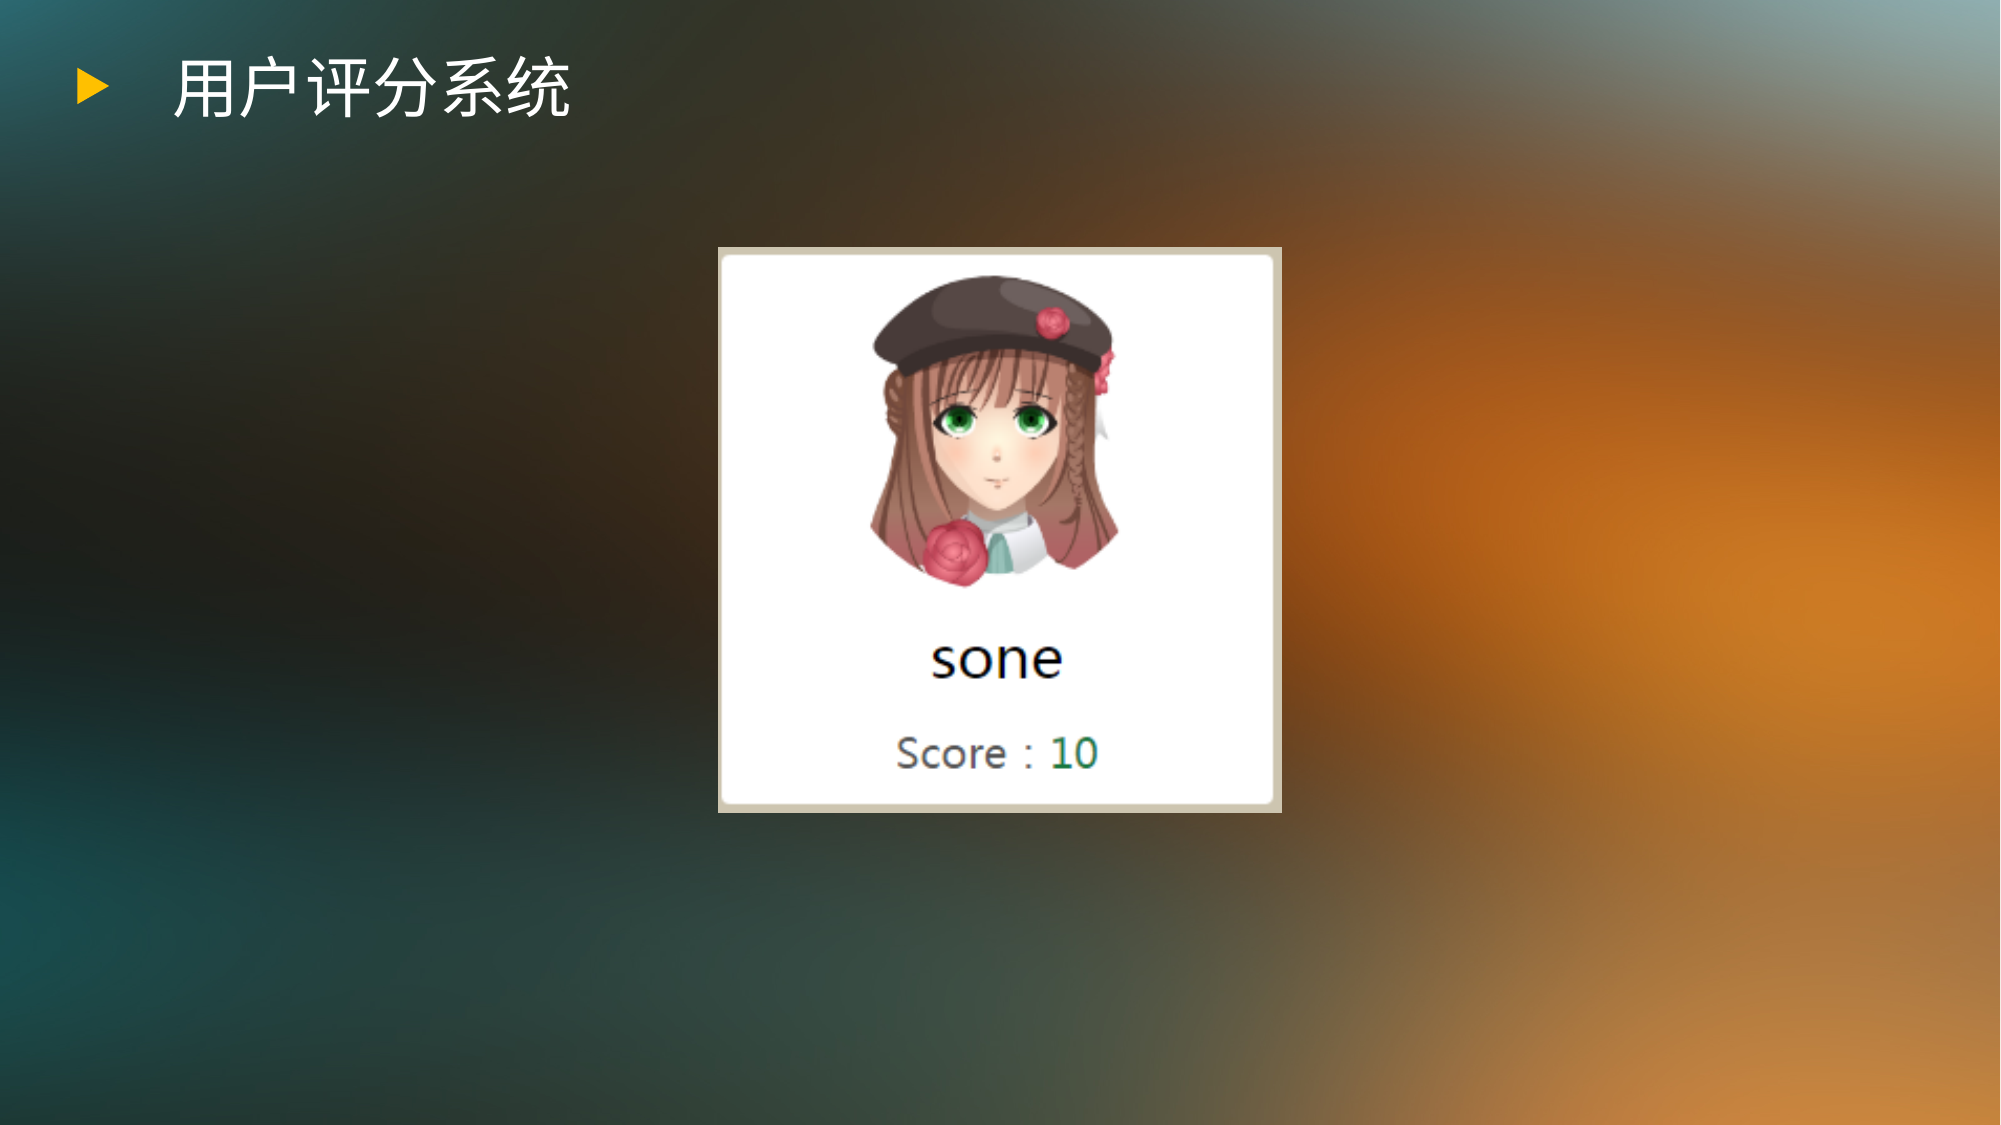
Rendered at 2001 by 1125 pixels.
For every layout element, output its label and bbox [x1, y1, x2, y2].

text_box [77, 37, 582, 139]
picture [0, 0, 2001, 1125]
